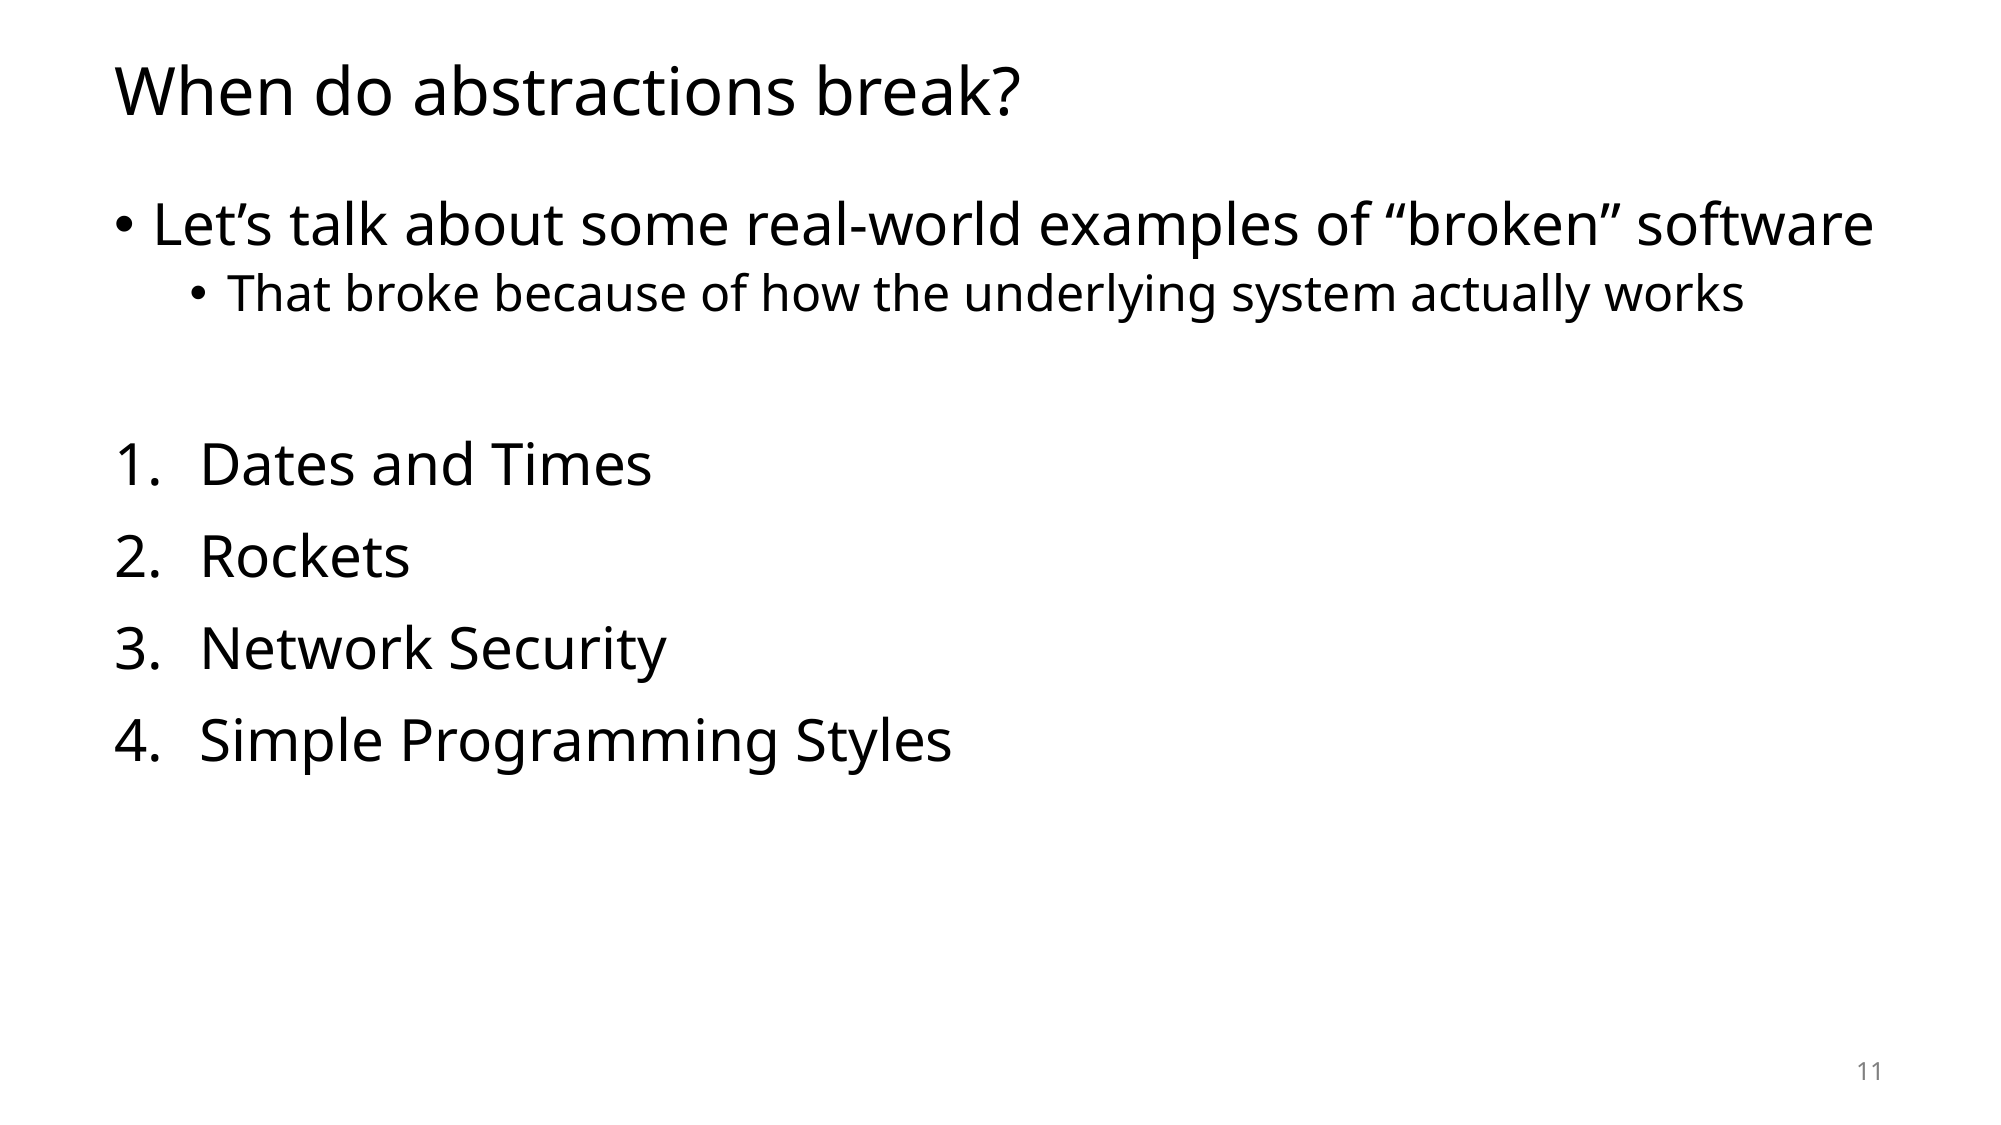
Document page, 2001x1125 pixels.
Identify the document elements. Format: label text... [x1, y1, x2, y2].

list Let’s talk about some real-world examples of “broken” software That broke because of how the underlying system actually works Dates and Times Rockets Network Security Simple Programming Styles [99, 187, 1900, 1013]
slide_number 11 [1749, 1042, 1900, 1103]
title When do abstractions break? [99, 37, 1900, 150]
